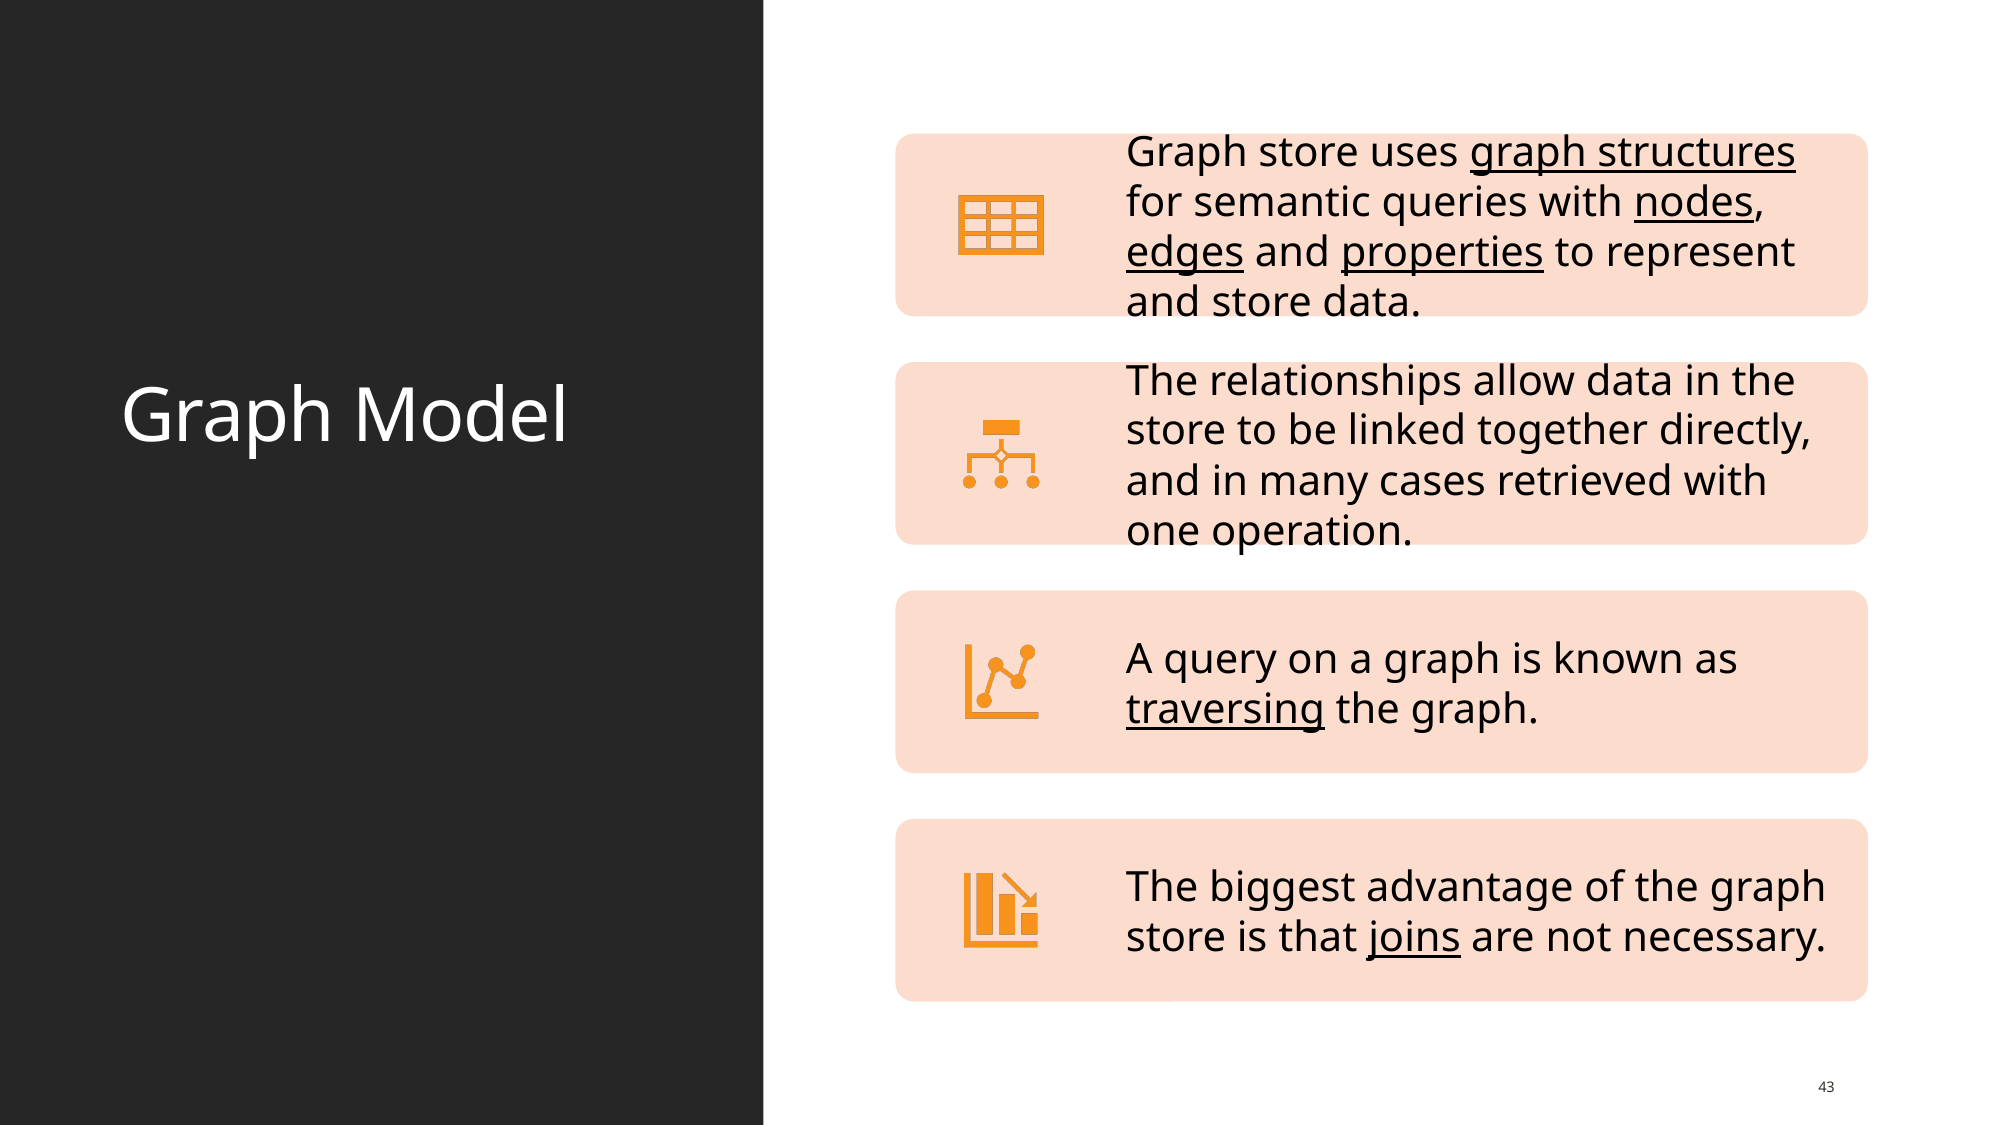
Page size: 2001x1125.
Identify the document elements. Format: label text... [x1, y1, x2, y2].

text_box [894, 132, 1869, 1003]
title Graph Model [105, 128, 683, 473]
slide_number 43 [1803, 1057, 1932, 1118]
